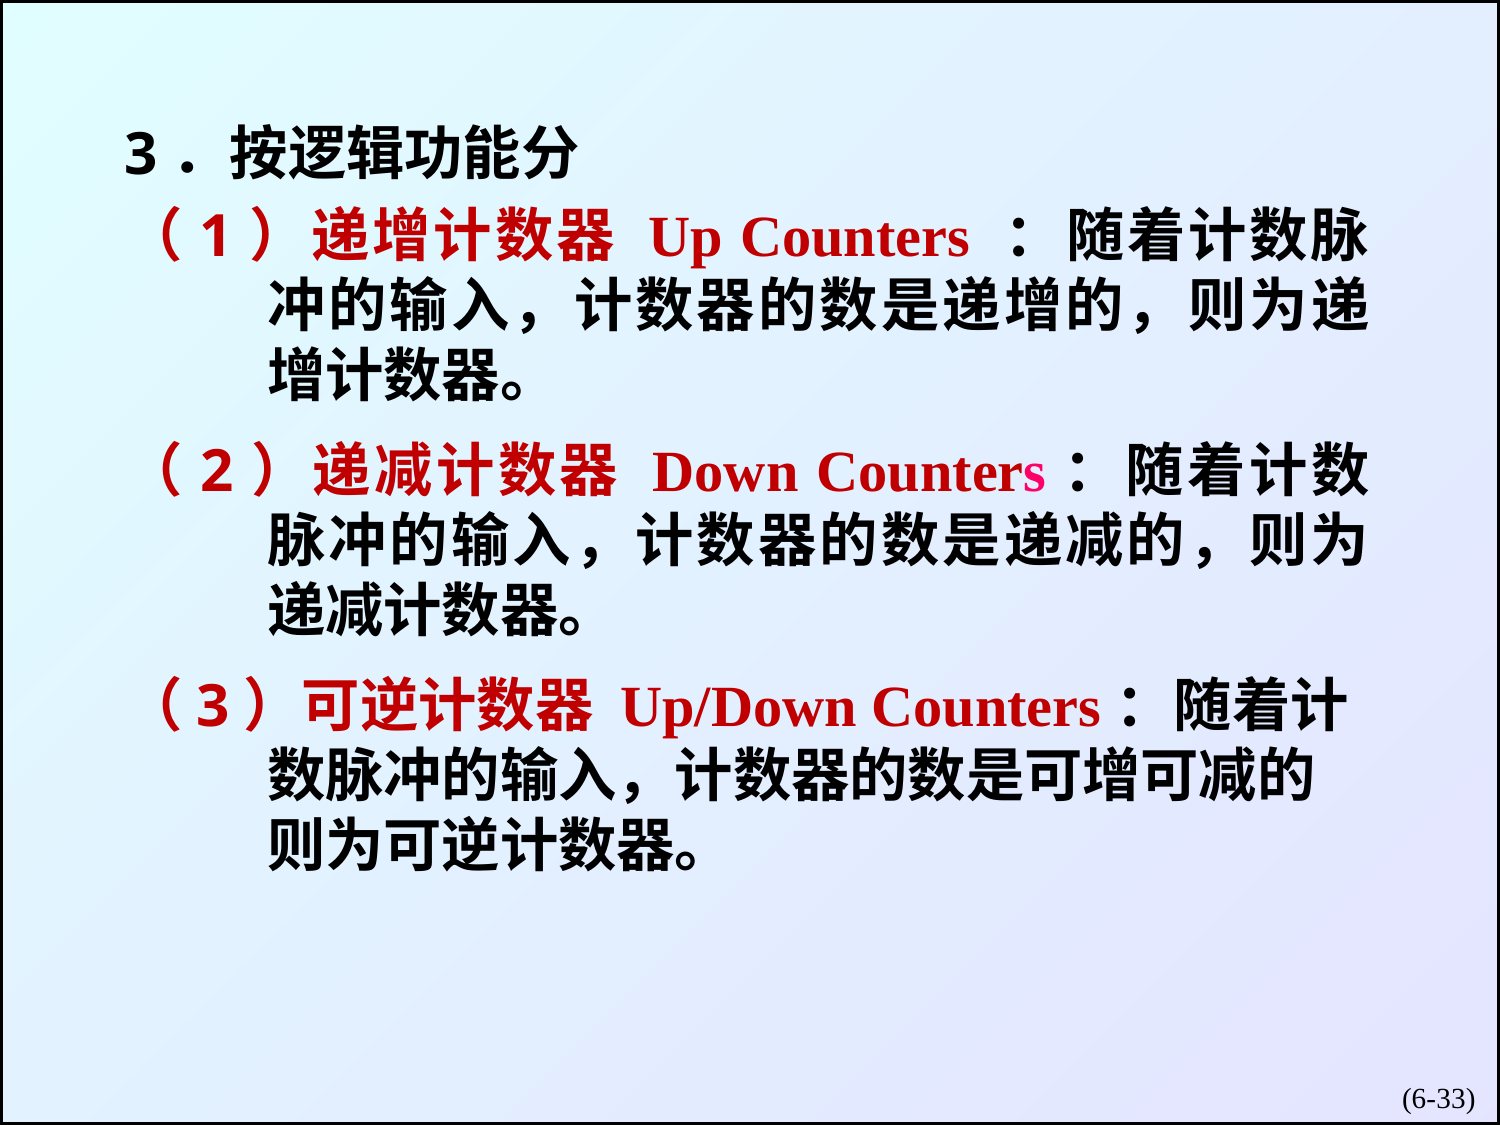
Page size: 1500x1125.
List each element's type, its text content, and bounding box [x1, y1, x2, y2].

list 3．按逻辑功能分 （1）递增计数器 Up Counters ：随着计数脉冲的输入，计数器的数是递增的，则为递增计数器。 （2）递减计数器 Down Counters：随着计数脉冲的输入，计数器的数是递减的，则为递减计数器。 （3）可逆计数器 Up/Down Counters：随着计数脉冲的输入，计数器的数是可增可减的则为可逆计数器。 [109, 108, 1385, 784]
slide_number (6-) [1178, 1071, 1491, 1125]
